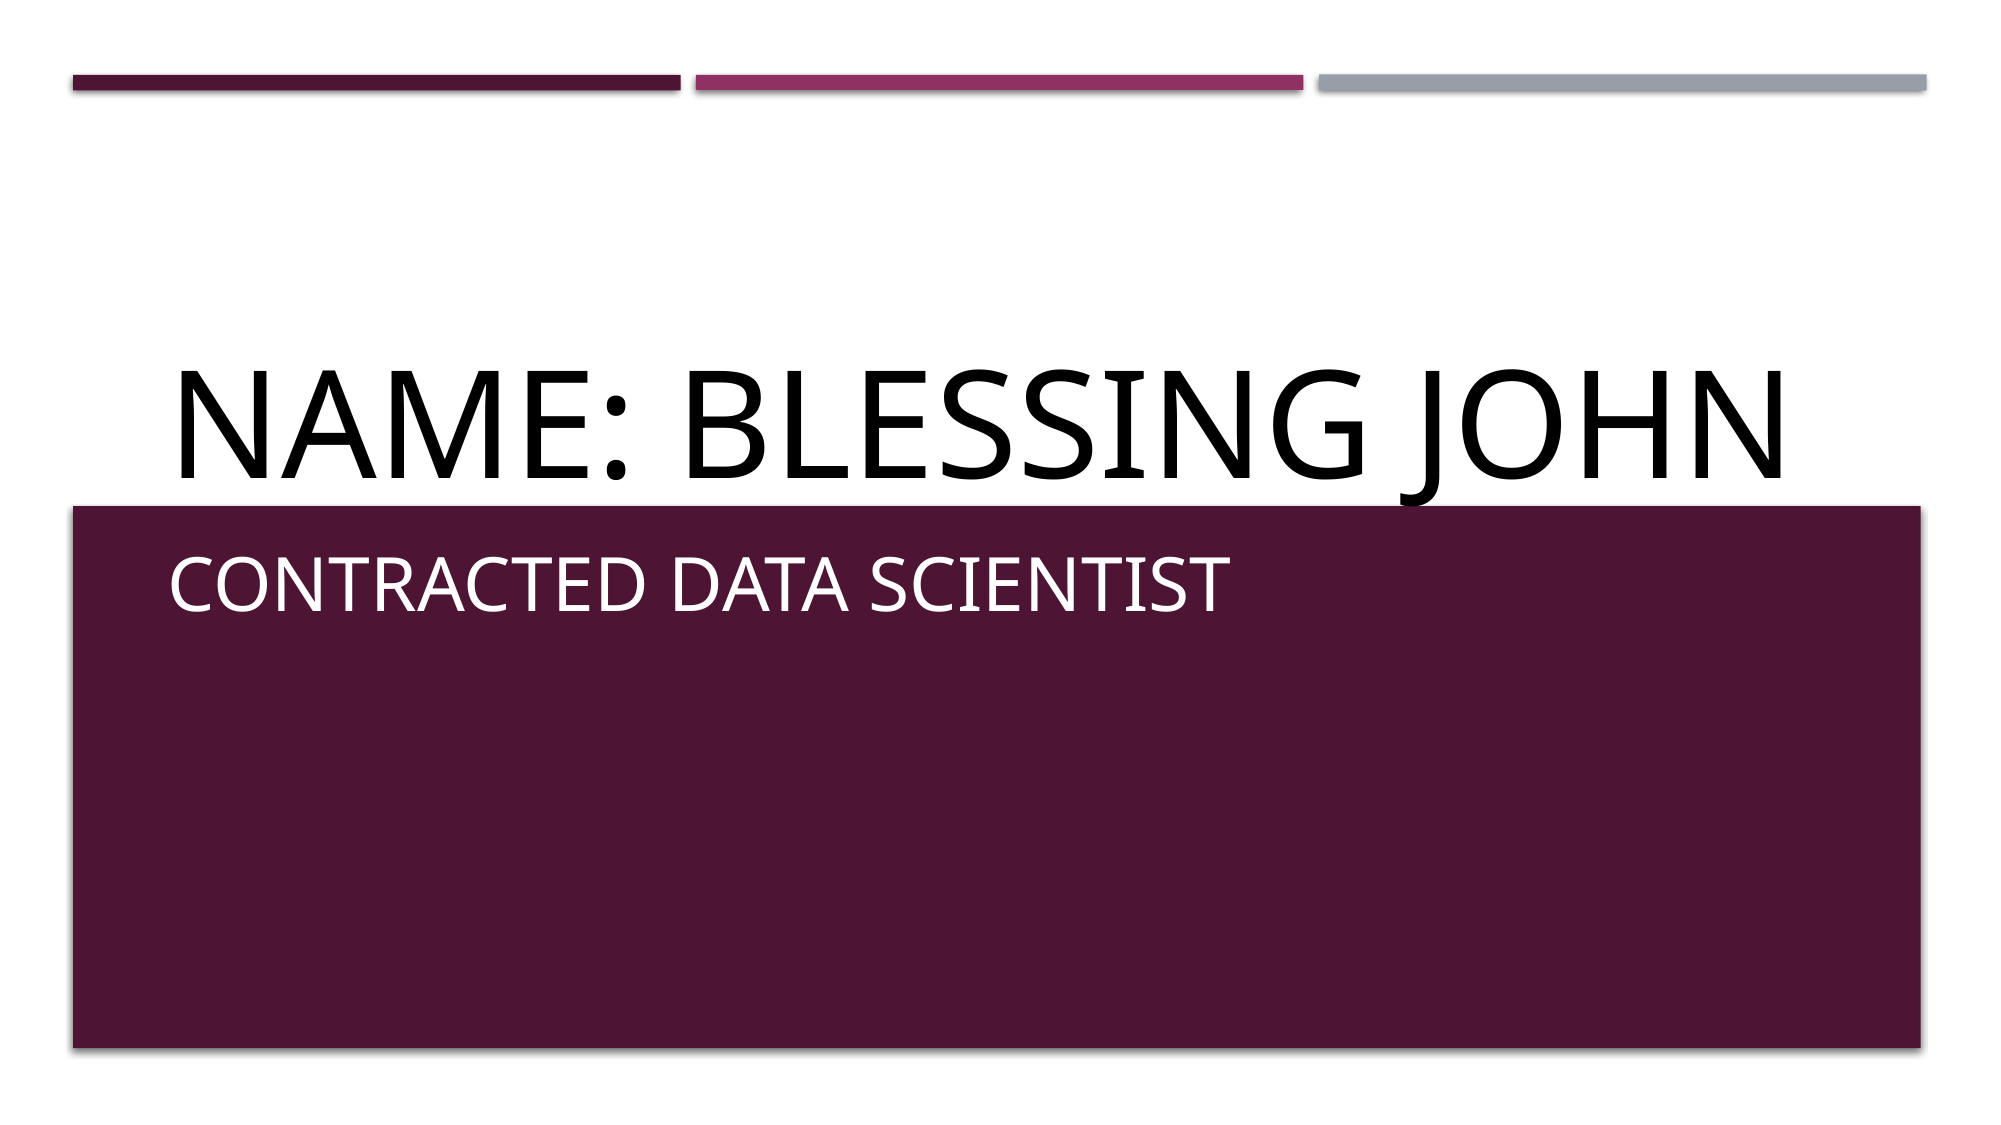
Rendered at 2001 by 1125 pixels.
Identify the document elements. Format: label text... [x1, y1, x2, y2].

title Name: blessing john contracted data scientist [152, 89, 1848, 634]
